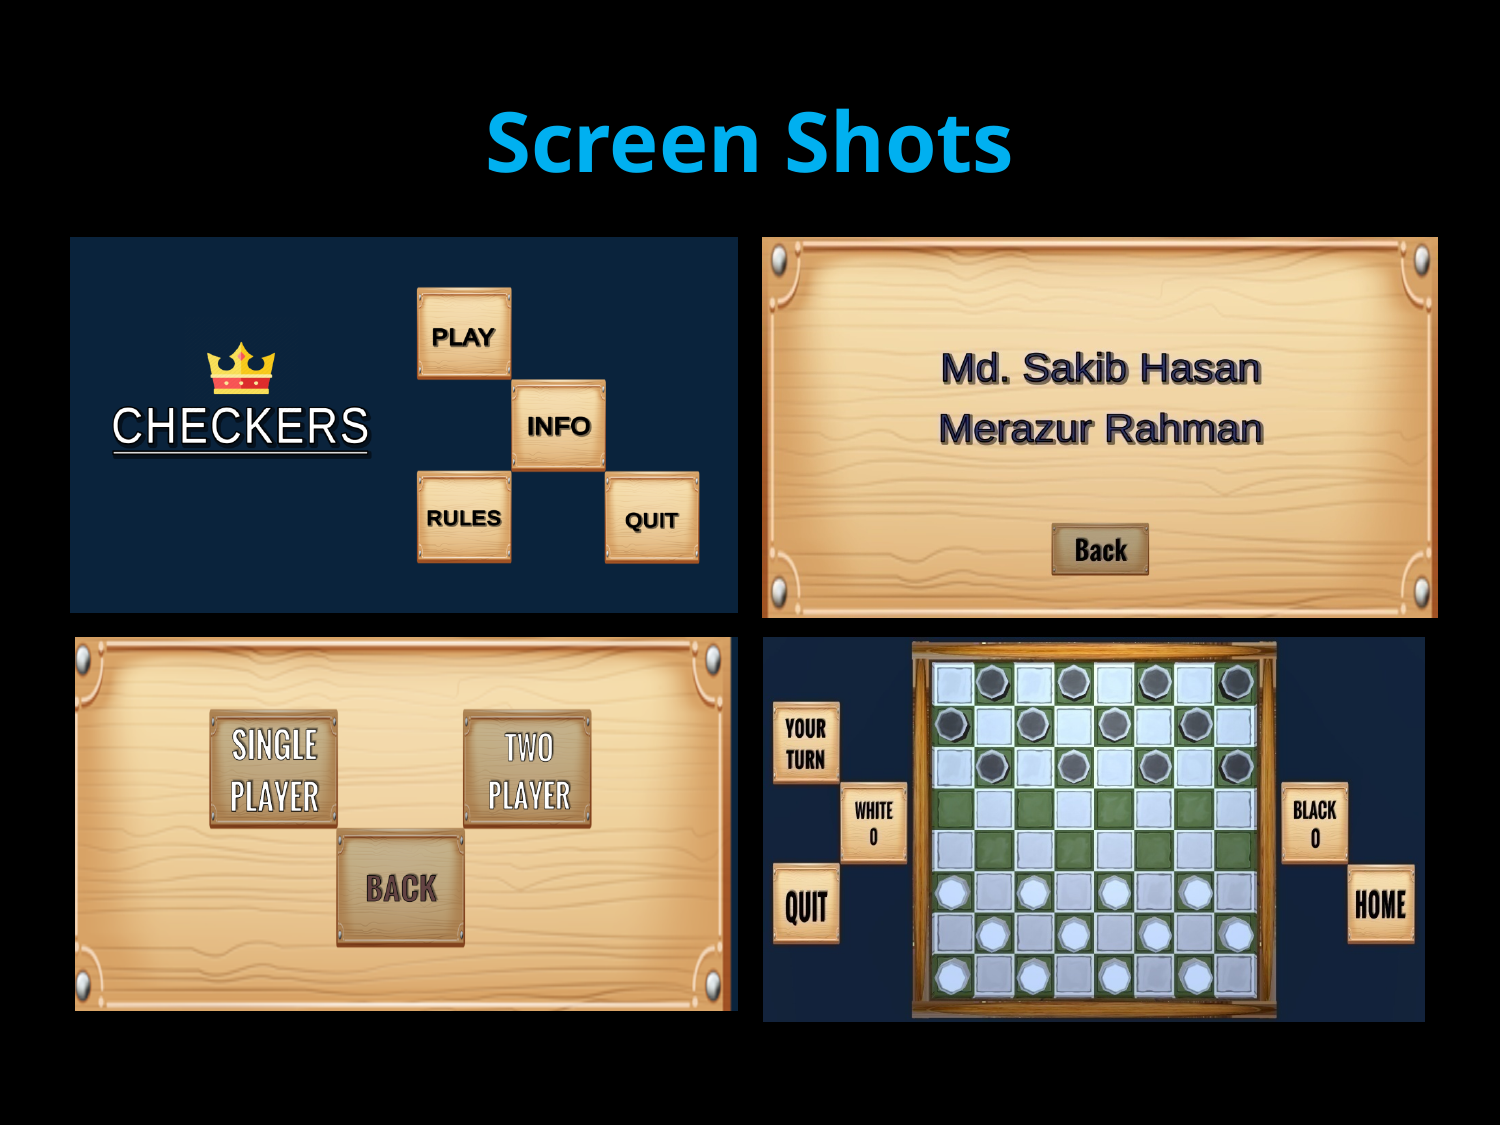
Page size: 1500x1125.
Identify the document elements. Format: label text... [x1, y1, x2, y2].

picture [762, 237, 1438, 618]
picture [763, 637, 1426, 1023]
title Screen Shots [75, 45, 1425, 233]
picture [74, 637, 738, 1011]
picture [70, 237, 738, 613]
